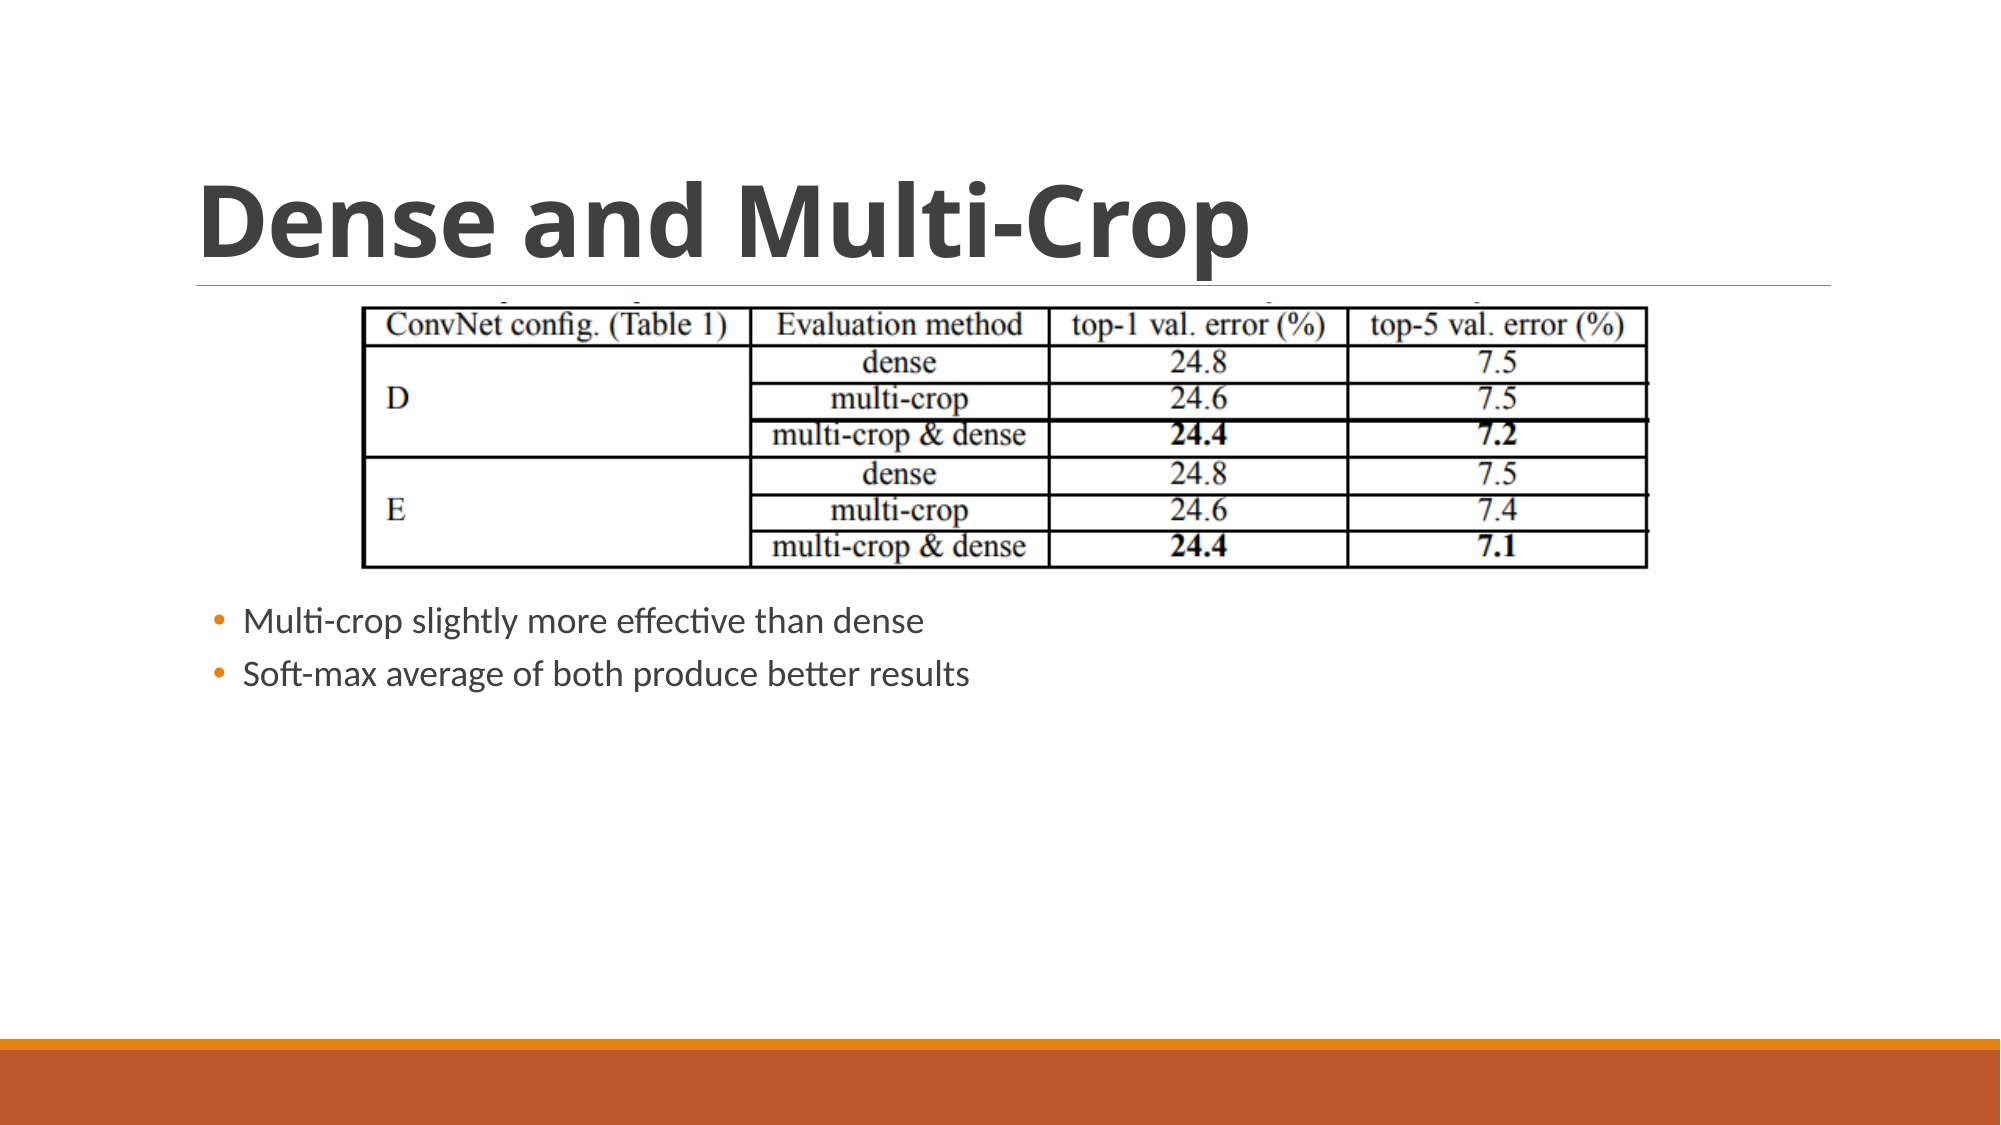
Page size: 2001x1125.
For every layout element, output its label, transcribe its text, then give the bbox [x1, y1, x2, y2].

list Multi-crop slightly more effective than dense Soft-max average of both produce better results [180, 594, 1830, 963]
title Dense and Multi-Crop [180, 47, 1830, 285]
picture [356, 302, 1654, 577]
